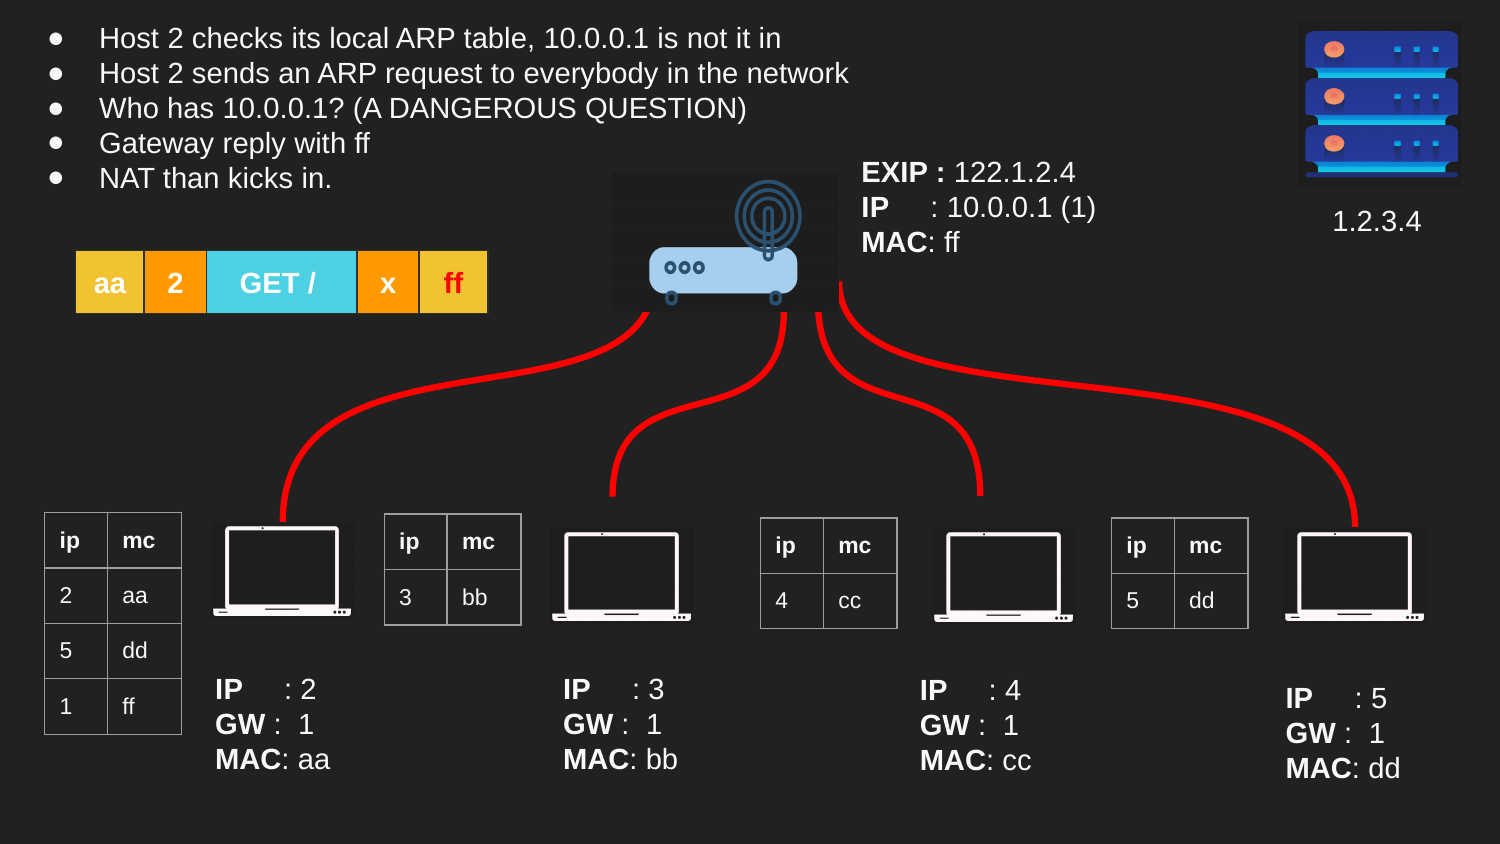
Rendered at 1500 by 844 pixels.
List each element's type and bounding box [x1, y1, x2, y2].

table_cell [448, 570, 520, 624]
table_cell [824, 574, 896, 628]
table_cell [108, 679, 181, 734]
table_header [448, 523, 520, 569]
table_header [1175, 528, 1247, 573]
table_cell [385, 570, 446, 624]
table_header [385, 523, 446, 569]
picture [1298, 21, 1462, 188]
table_header [761, 519, 823, 573]
picture [612, 173, 839, 312]
table_cell [45, 624, 107, 678]
table_header [824, 519, 896, 573]
table_cell [1175, 574, 1247, 628]
table_header [1112, 528, 1174, 573]
table_cell [45, 569, 107, 623]
text_box [9, 4, 1161, 260]
table_cell [108, 569, 181, 623]
table_header [45, 513, 107, 567]
text_box [548, 655, 731, 777]
table_cell [761, 574, 823, 628]
text_box [1270, 664, 1466, 787]
text_box [904, 656, 1068, 778]
table_cell [1112, 574, 1174, 628]
text_box [550, 527, 695, 625]
text_box [75, 250, 792, 620]
table_header [108, 513, 181, 567]
table_cell [108, 624, 181, 678]
table_cell [45, 679, 107, 734]
text_box [800, 281, 1428, 625]
text_box [200, 655, 364, 777]
text_box [1242, 187, 1468, 251]
